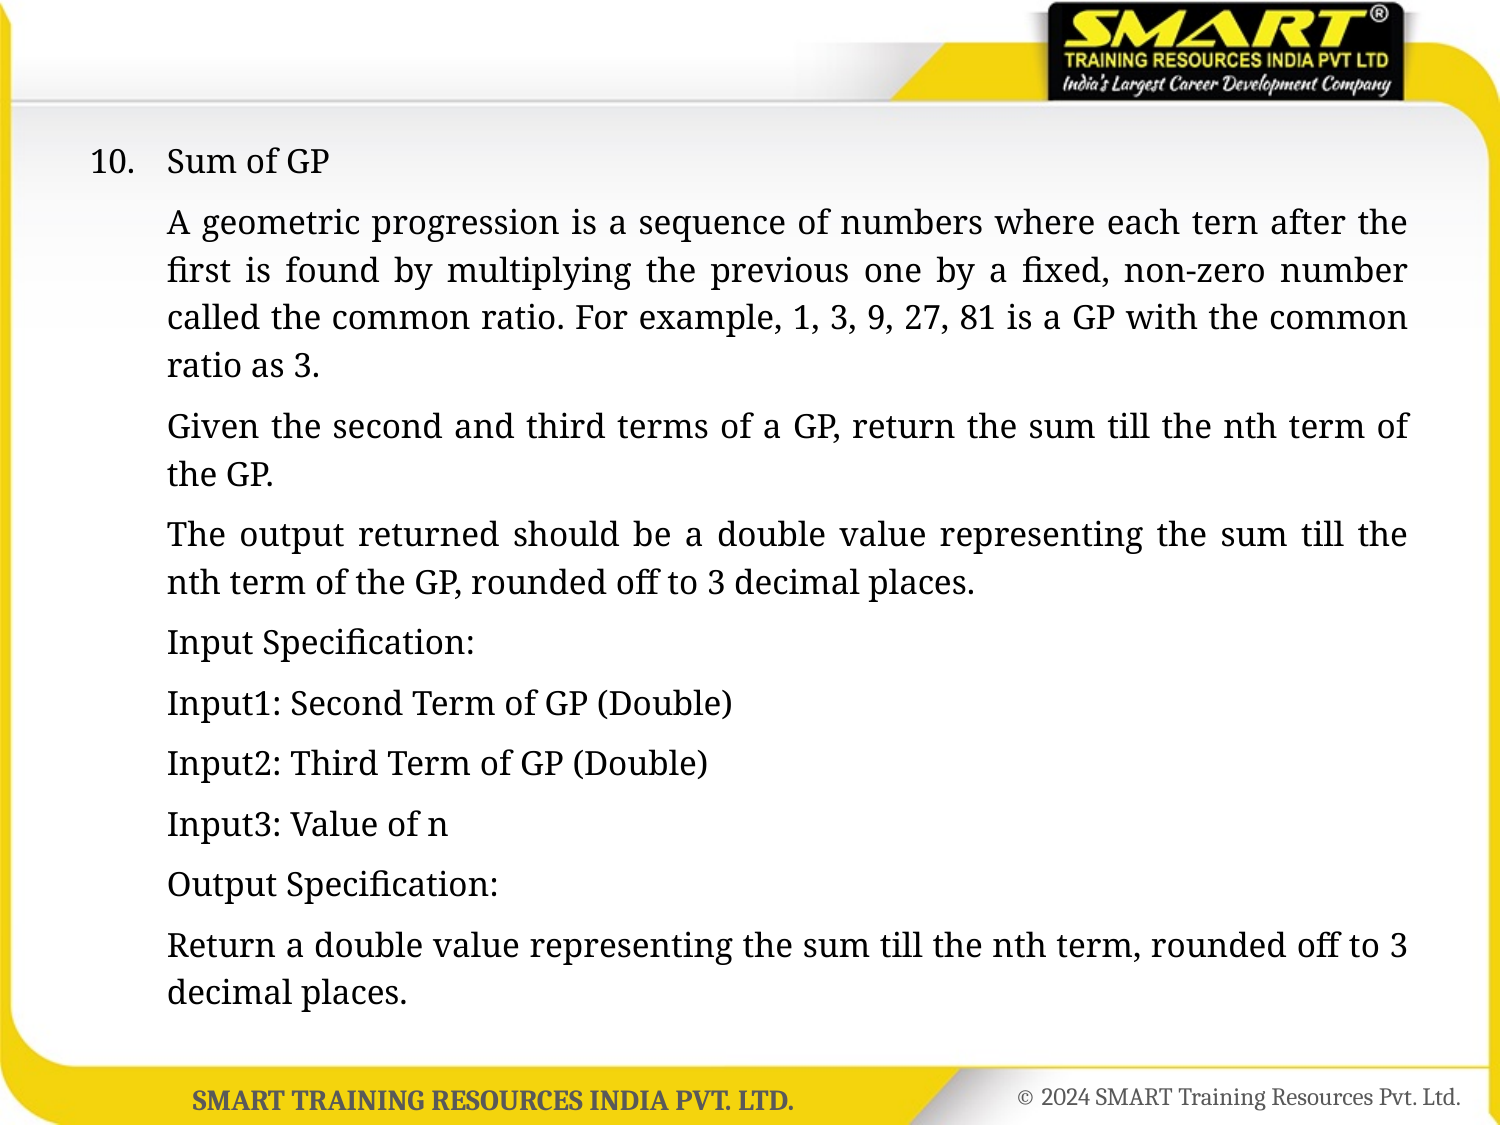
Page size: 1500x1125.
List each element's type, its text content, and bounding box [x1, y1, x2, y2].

list 10. Sum of GP A geometric progression is a sequence of numbers where each tern after the first is found by multiplying the previous one by a fixed, non-zero number called the common ratio. For example, 1, 3, 9, 27, 81 is a GP with the common ratio as 3. Given the second and third terms of a GP, return the sum till the nth term of the GP. The output returned should be a double value representing the sum till the nth term of the GP, rounded off to 3 decimal places. Input Specification: Input1: Second Term of GP (Double) Input2: Third Term of GP (Double) Input3: Value of n Output Specification: Return a double value representing the sum till the nth term, rounded off to 3 decimal places. [75, 125, 1425, 1050]
picture [0, 0, 1500, 1125]
